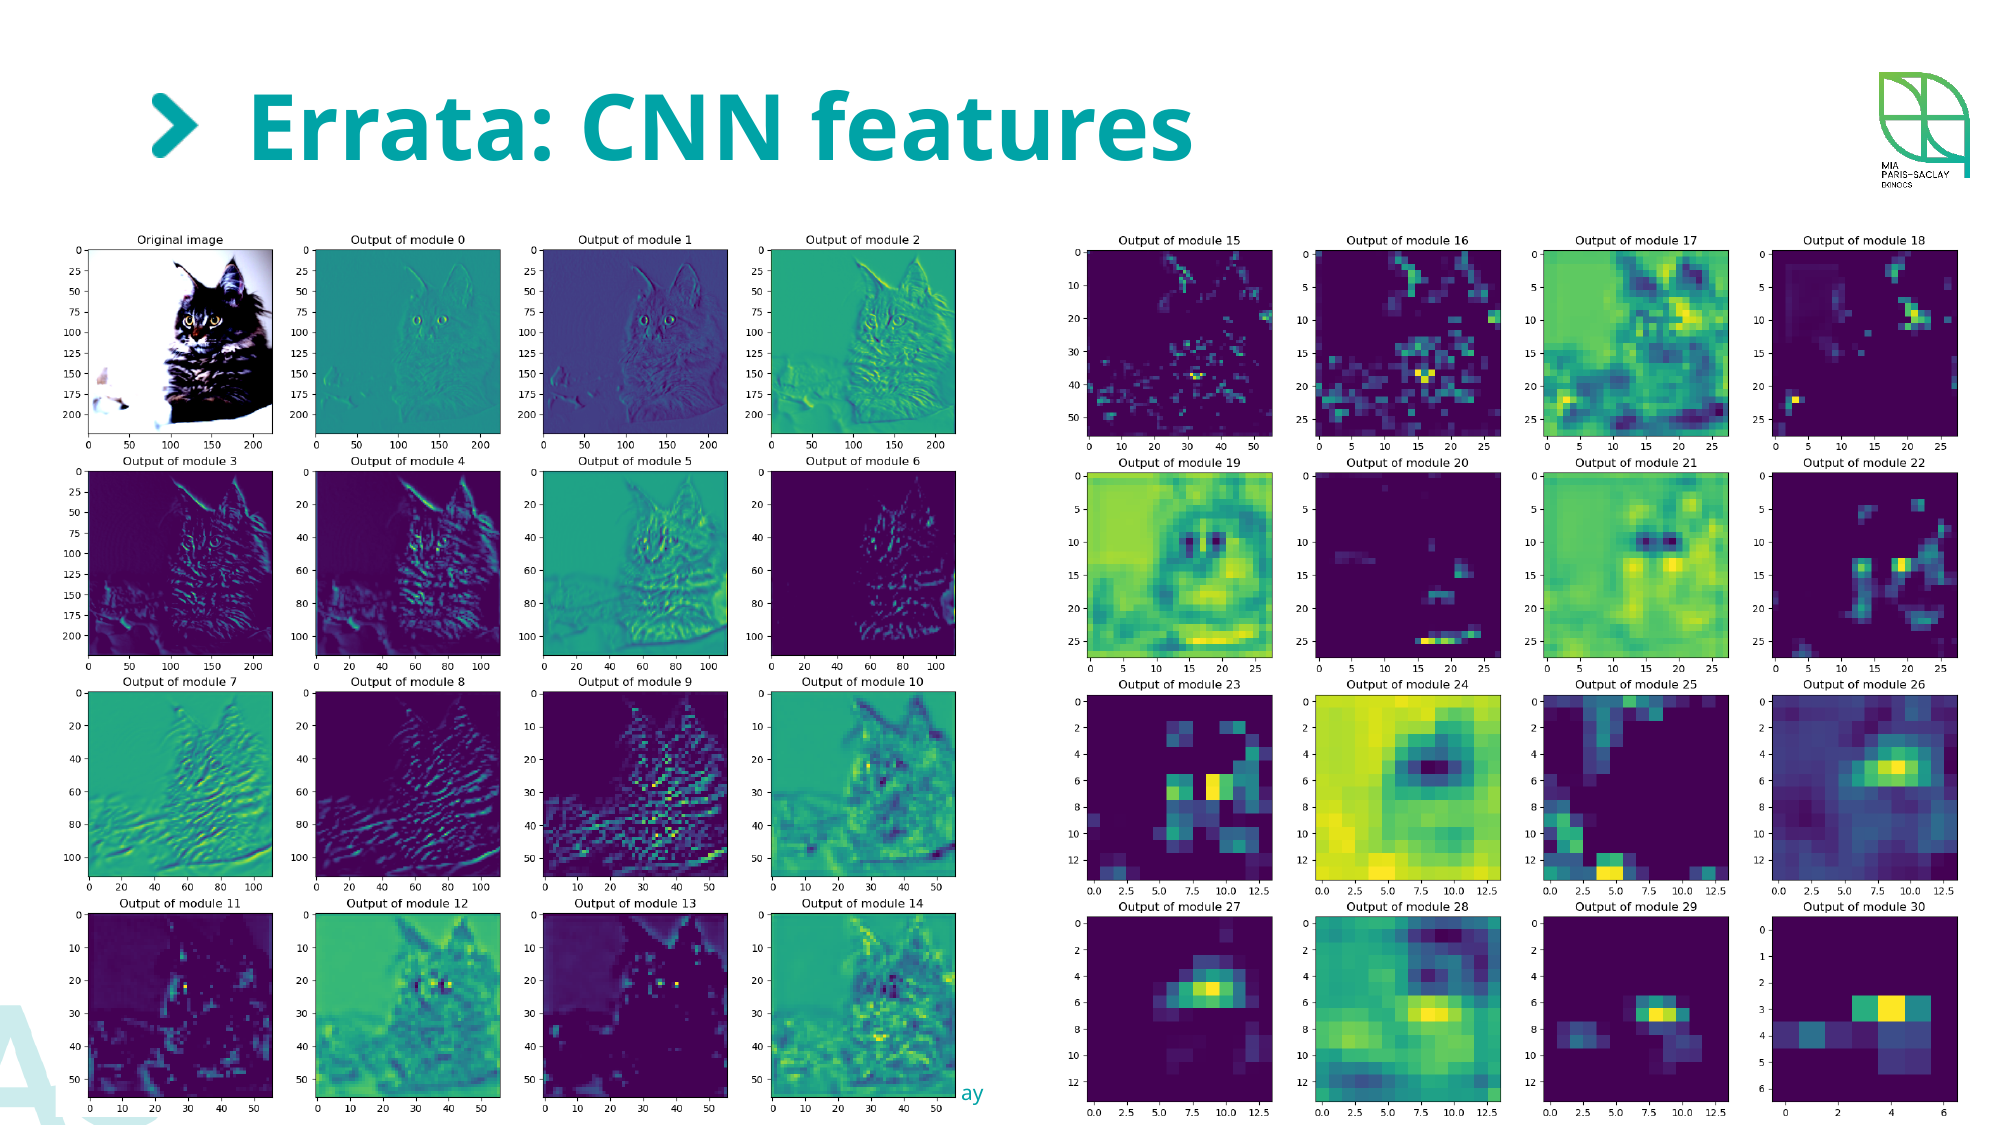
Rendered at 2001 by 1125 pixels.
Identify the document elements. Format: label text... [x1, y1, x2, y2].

title Errata: CNN features [137, 59, 1863, 203]
picture [152, 93, 200, 158]
picture [0, 228, 981, 1125]
picture [1862, 54, 1986, 205]
picture [1054, 233, 1963, 1125]
